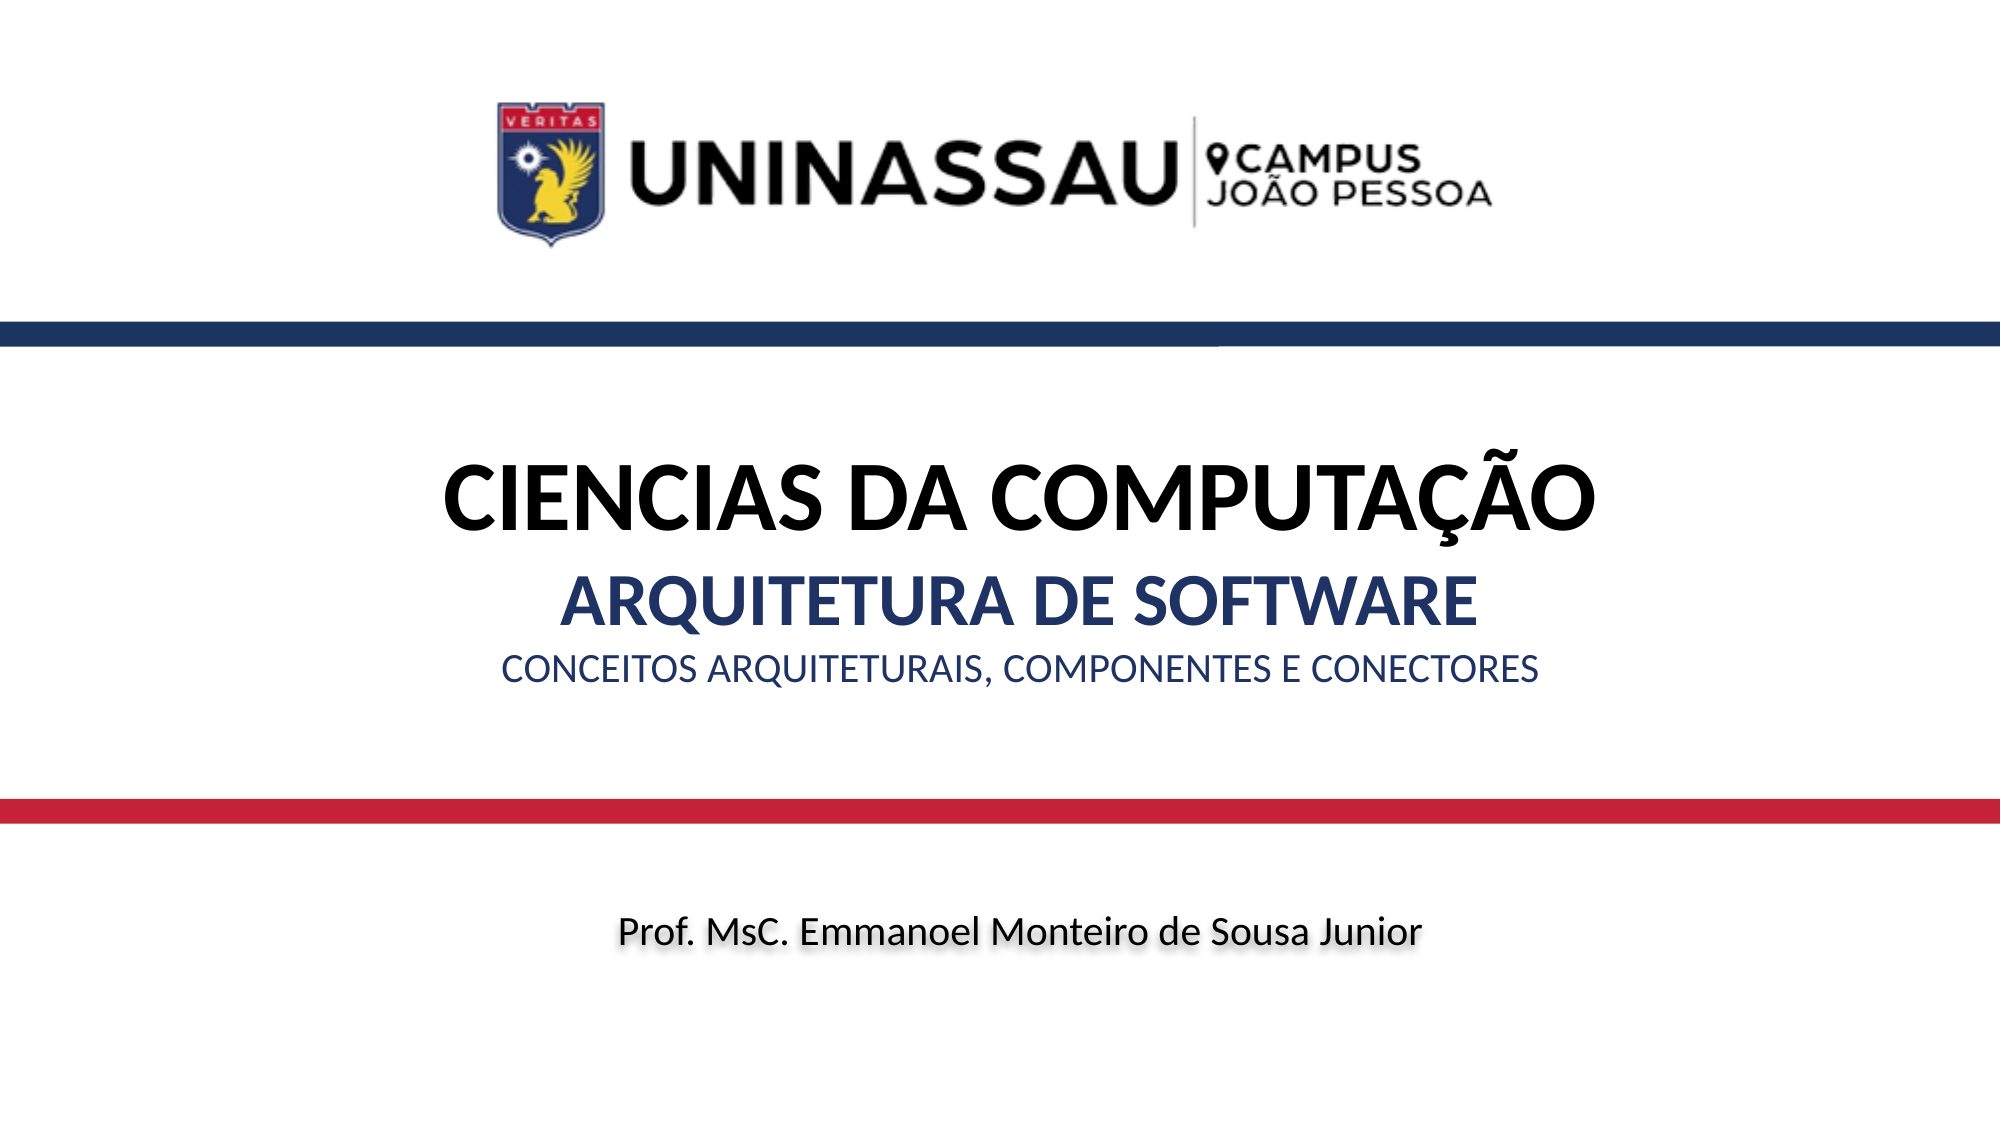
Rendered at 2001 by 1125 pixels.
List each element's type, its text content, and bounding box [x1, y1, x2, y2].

text_box CIENCIAS DA COMPUTAÇÃO ARQUITETURA DE SOFTWARE CONCEITOS ARQUITETURAIS, COMPONENTES E CONECTORES [428, 423, 1614, 698]
text_box [0, 320, 2000, 348]
picture [480, 77, 1504, 263]
text_box [0, 797, 2000, 825]
text_box Prof. MsC. Emmanoel Monteiro de Sousa Junior [603, 896, 1439, 962]
